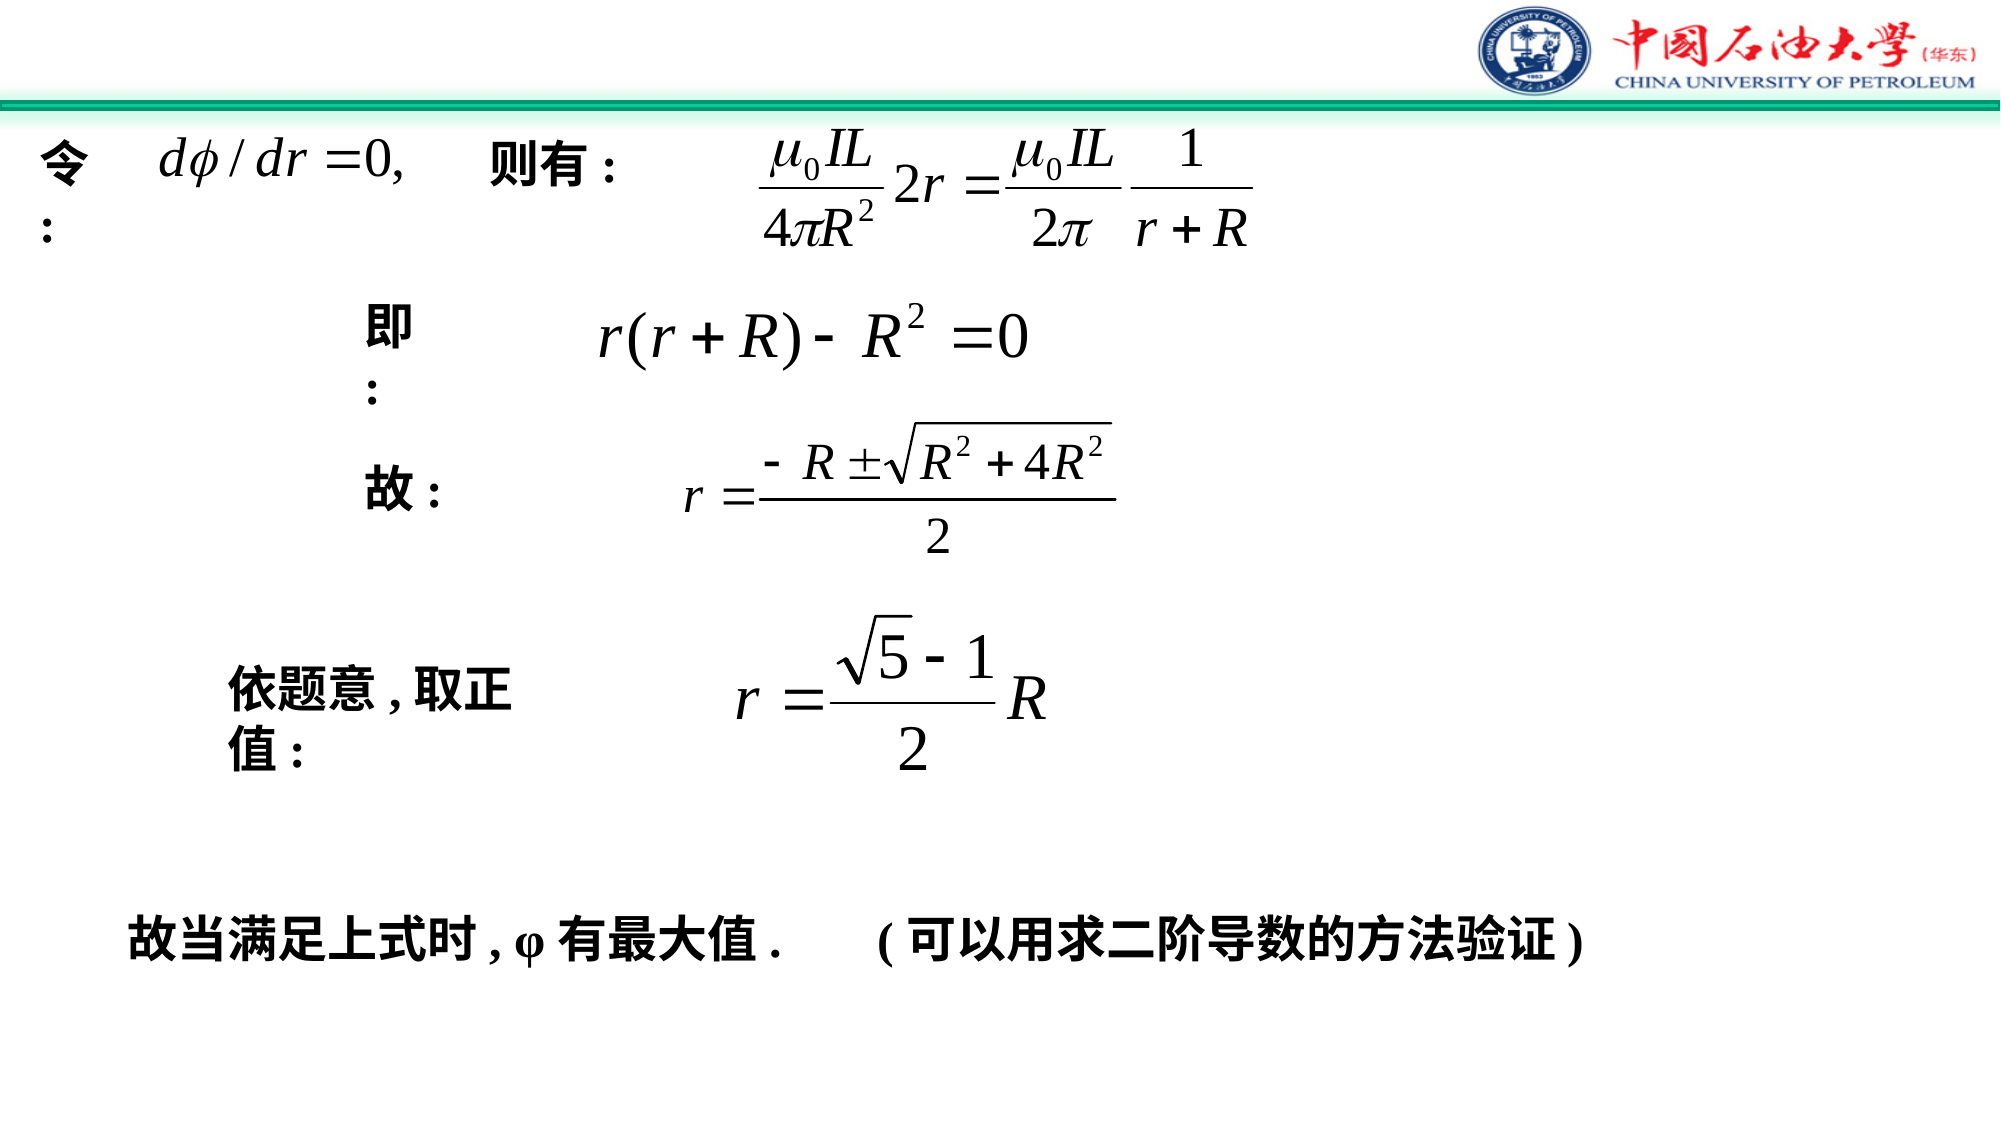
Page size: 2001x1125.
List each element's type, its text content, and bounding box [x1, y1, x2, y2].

text_box 令: [24, 124, 125, 260]
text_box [724, 599, 1063, 785]
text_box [149, 124, 413, 200]
picture [1393, 0, 2001, 90]
text_box 故: [350, 449, 475, 525]
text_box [674, 412, 1126, 566]
text_box 则有: [474, 124, 650, 200]
text_box 依题意,取正值: [212, 649, 588, 785]
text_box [749, 112, 1263, 260]
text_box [587, 287, 1038, 386]
text_box 即: [350, 287, 450, 423]
text_box (可以用求二阶导数的方法验证) [862, 899, 1600, 975]
text_box 故当满足上式时, φ有最大值. [112, 899, 862, 975]
